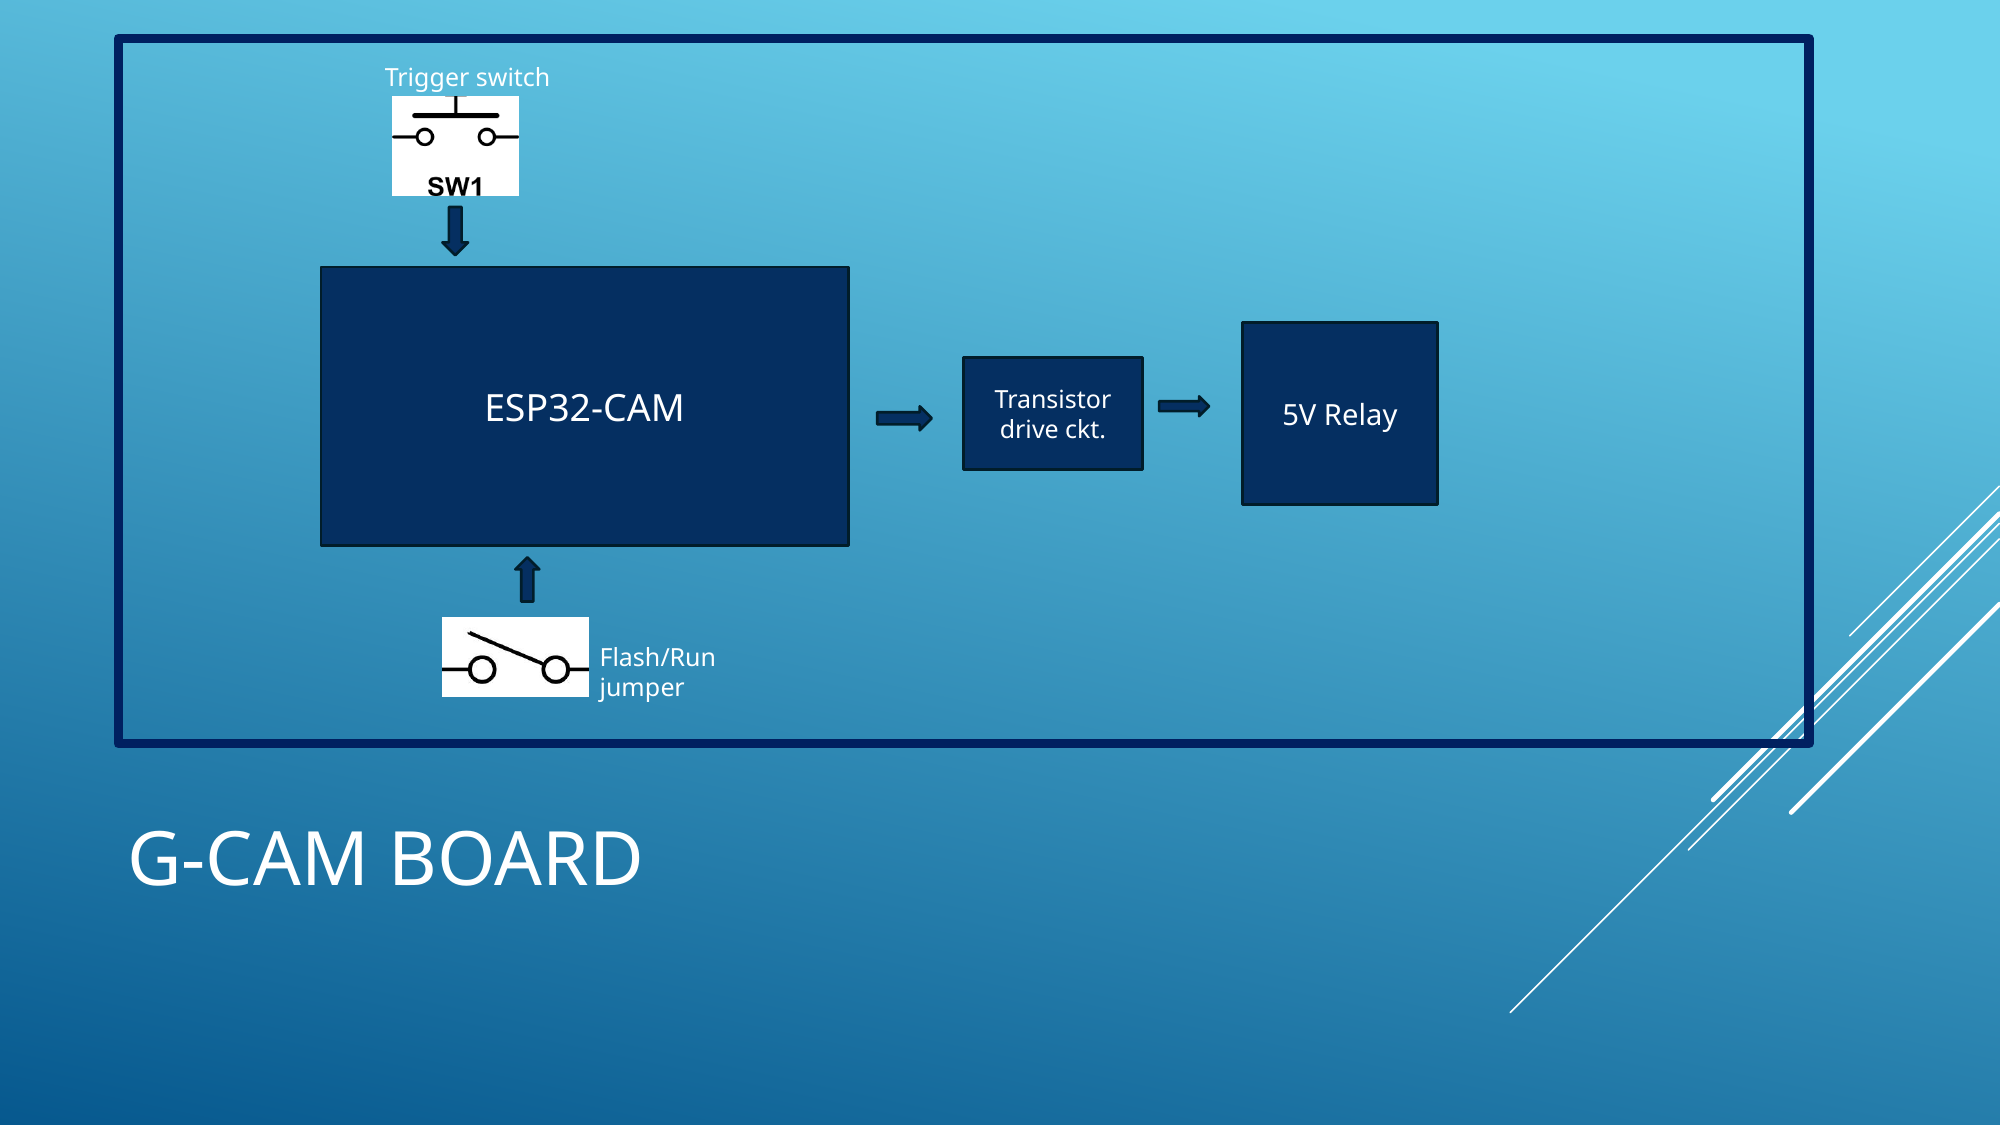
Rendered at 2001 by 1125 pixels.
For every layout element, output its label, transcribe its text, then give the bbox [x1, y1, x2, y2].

text_box [117, 37, 1810, 745]
title G-CAM board [112, 731, 1513, 979]
picture [391, 96, 519, 196]
picture [442, 616, 589, 698]
